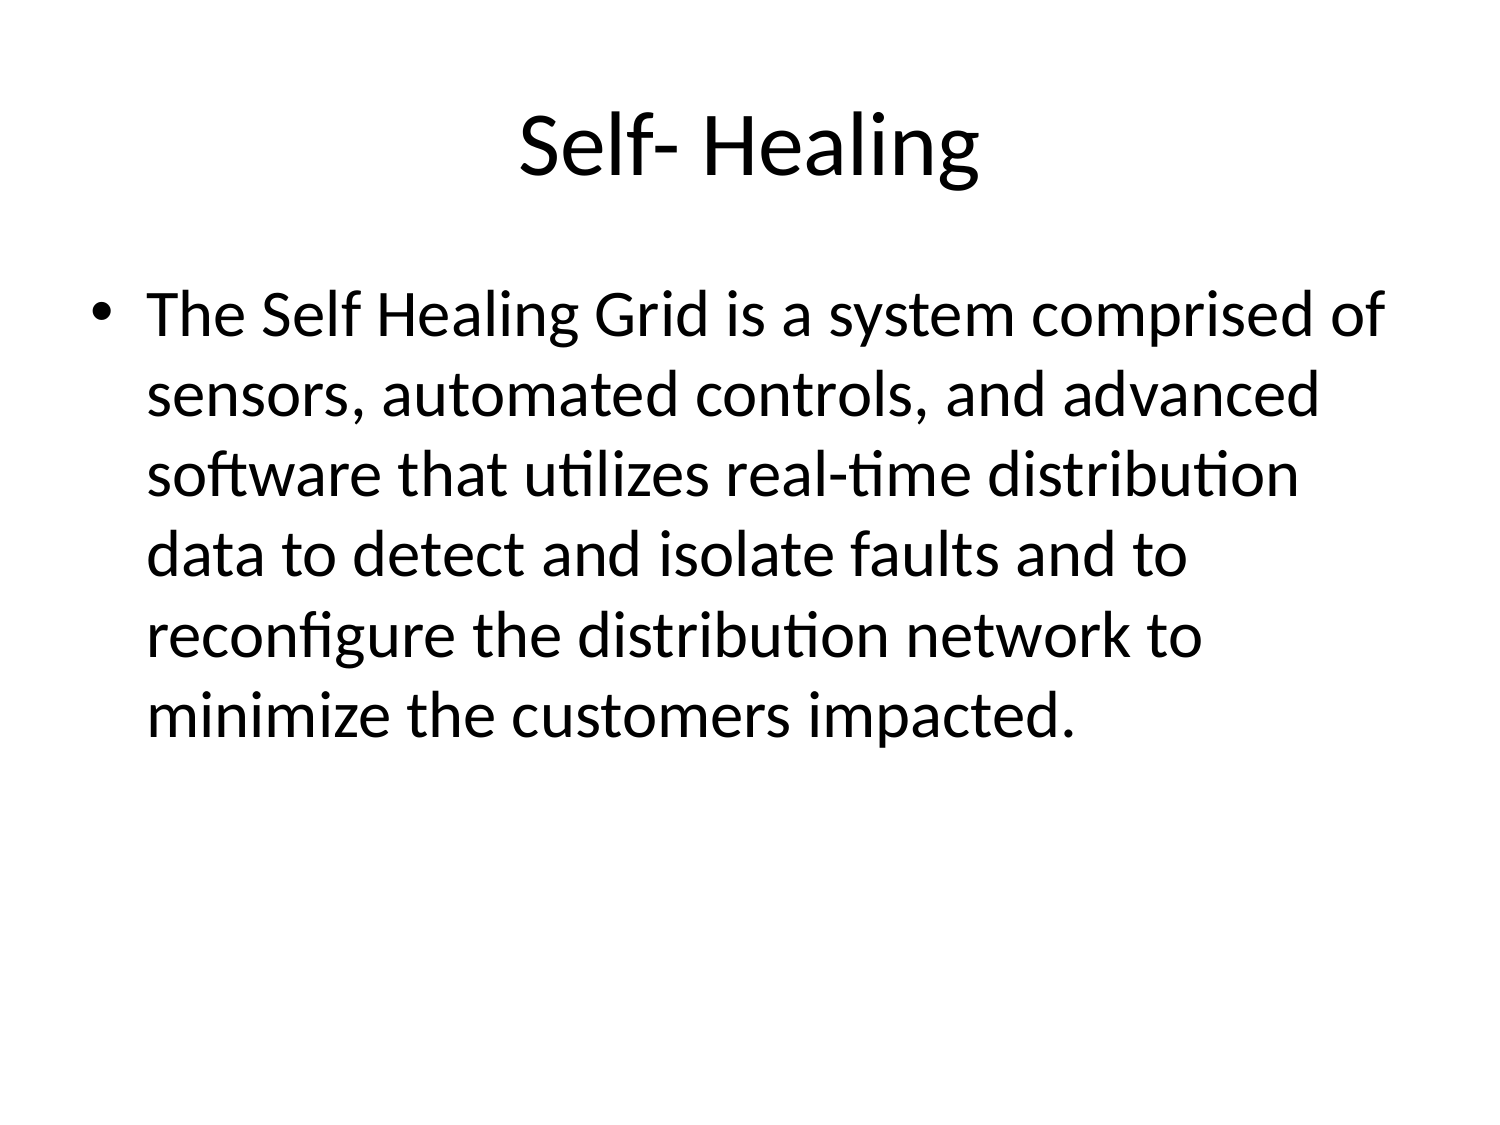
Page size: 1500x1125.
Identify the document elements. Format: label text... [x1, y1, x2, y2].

title Self- Healing [75, 45, 1425, 233]
list The Self Healing Grid is a system comprised of sensors, automated controls, and advanced software that utilizes real-time distribution data to detect and isolate faults and to reconfigure the distribution network to minimize the customers impacted. [75, 262, 1425, 1005]
